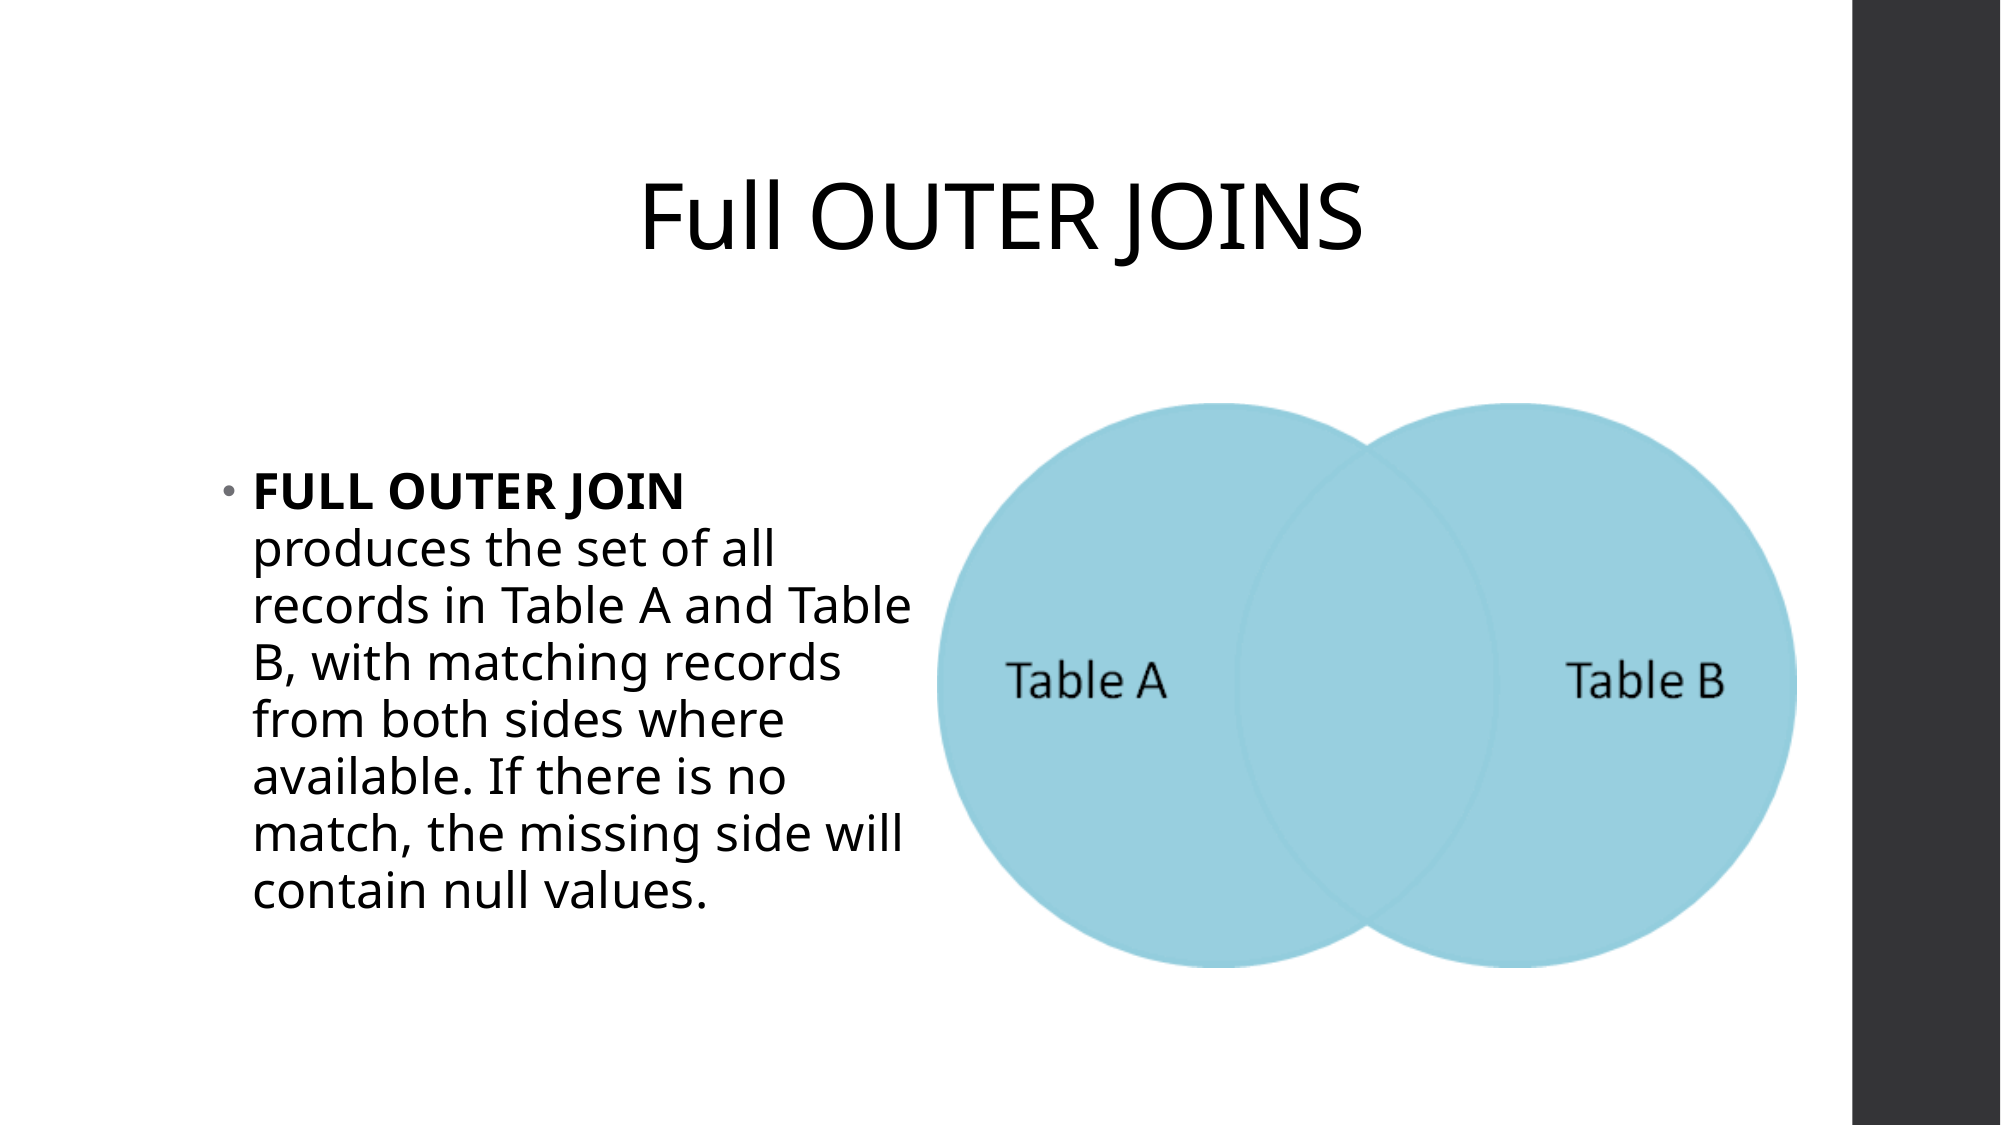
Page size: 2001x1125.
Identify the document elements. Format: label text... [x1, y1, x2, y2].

list FULL OUTER JOIN produces the set of all records in Table A and Table B, with matching records from both sides where available. If there is no match, the missing side will contain null values. [206, 441, 929, 1099]
picture [937, 403, 1798, 968]
title Full OUTER JOINS [206, 60, 1797, 278]
